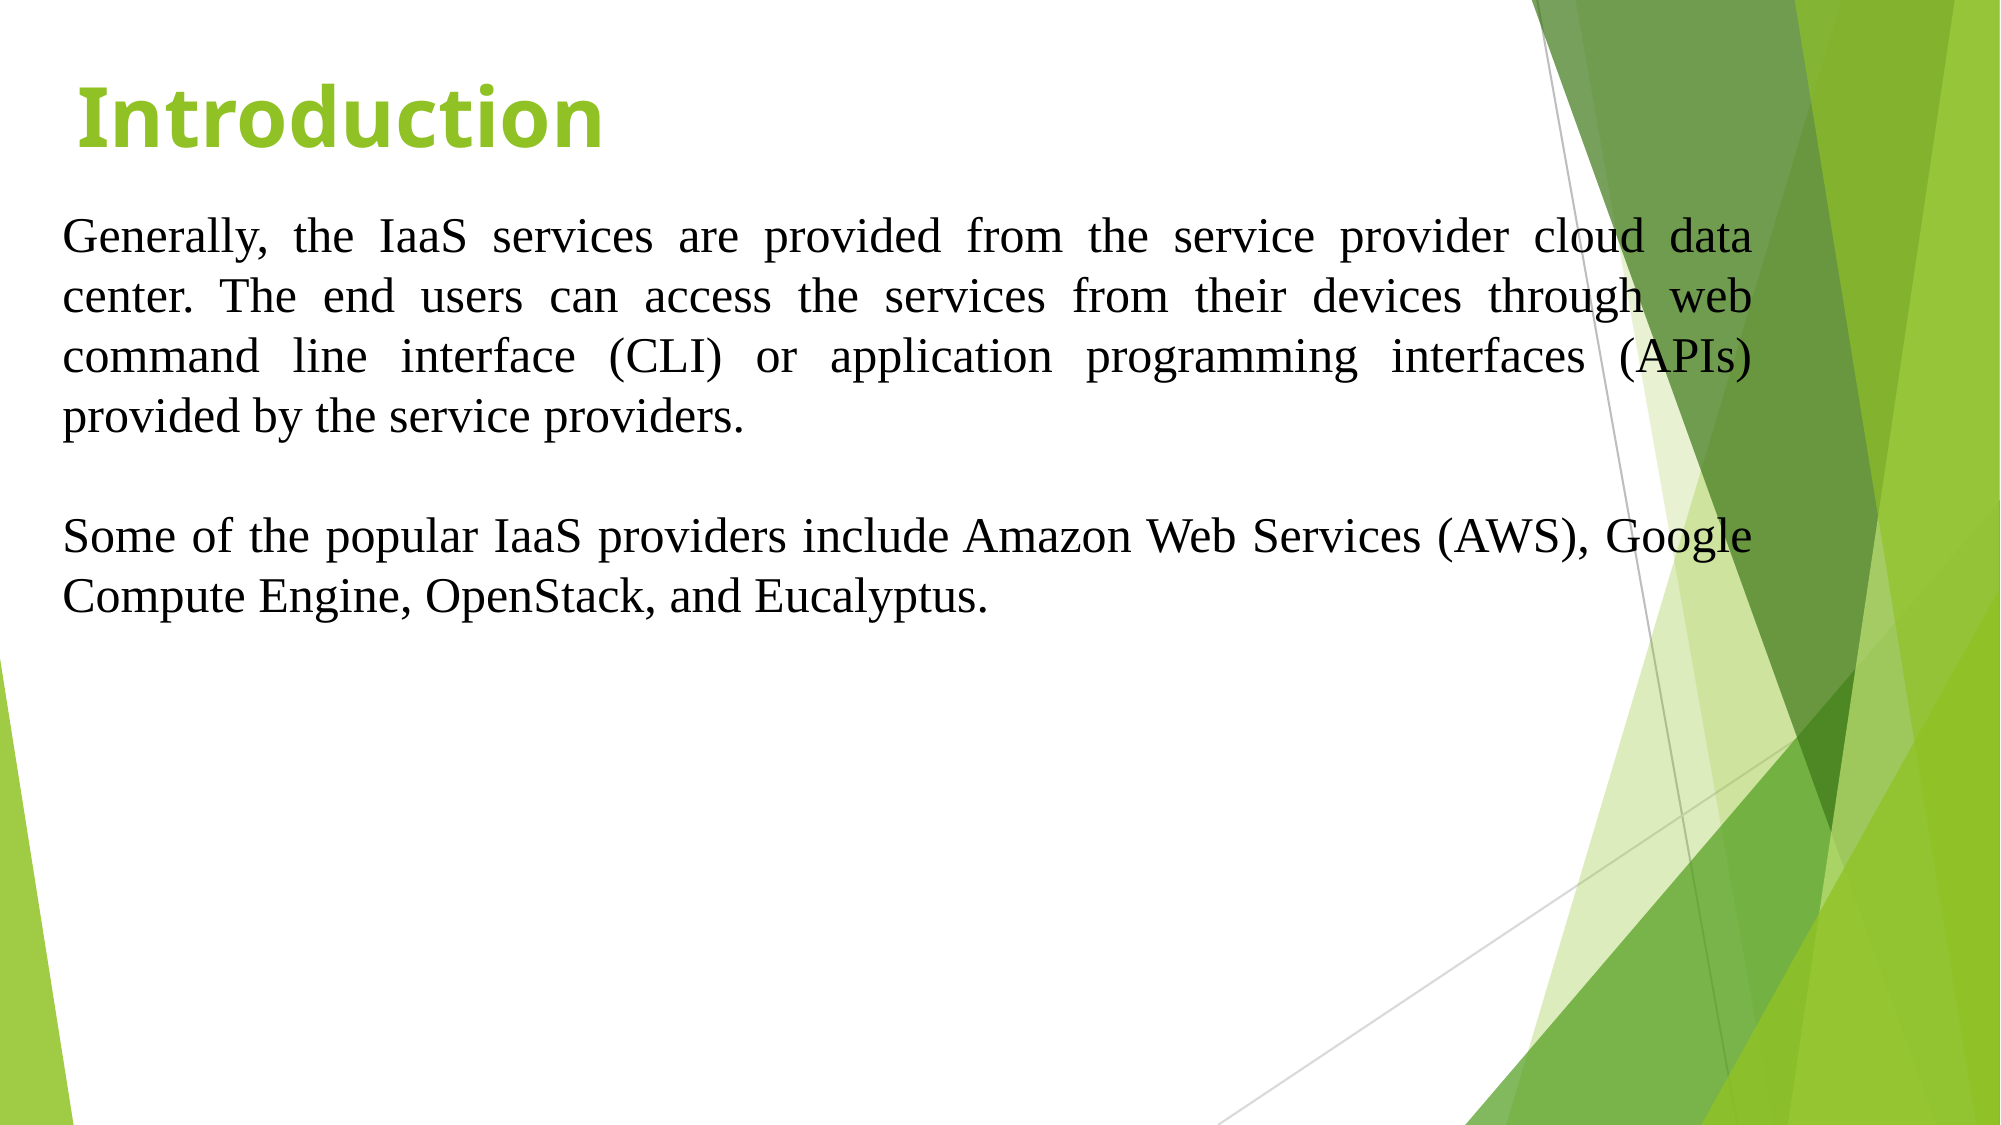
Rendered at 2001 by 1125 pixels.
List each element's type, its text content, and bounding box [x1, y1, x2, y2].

title Introduction [75, 62, 1128, 200]
text_box Generally, the IaaS services are provided from the service provider cloud data center. The end users can access the services from their devices through web command line interface (CLI) or application programming interfaces (APIs) provided by the service providers. Some of the popular IaaS providers include Amazon Web Services (AWS), Google Compute Engine, OpenStack, and Eucalyptus. [62, 200, 1754, 623]
